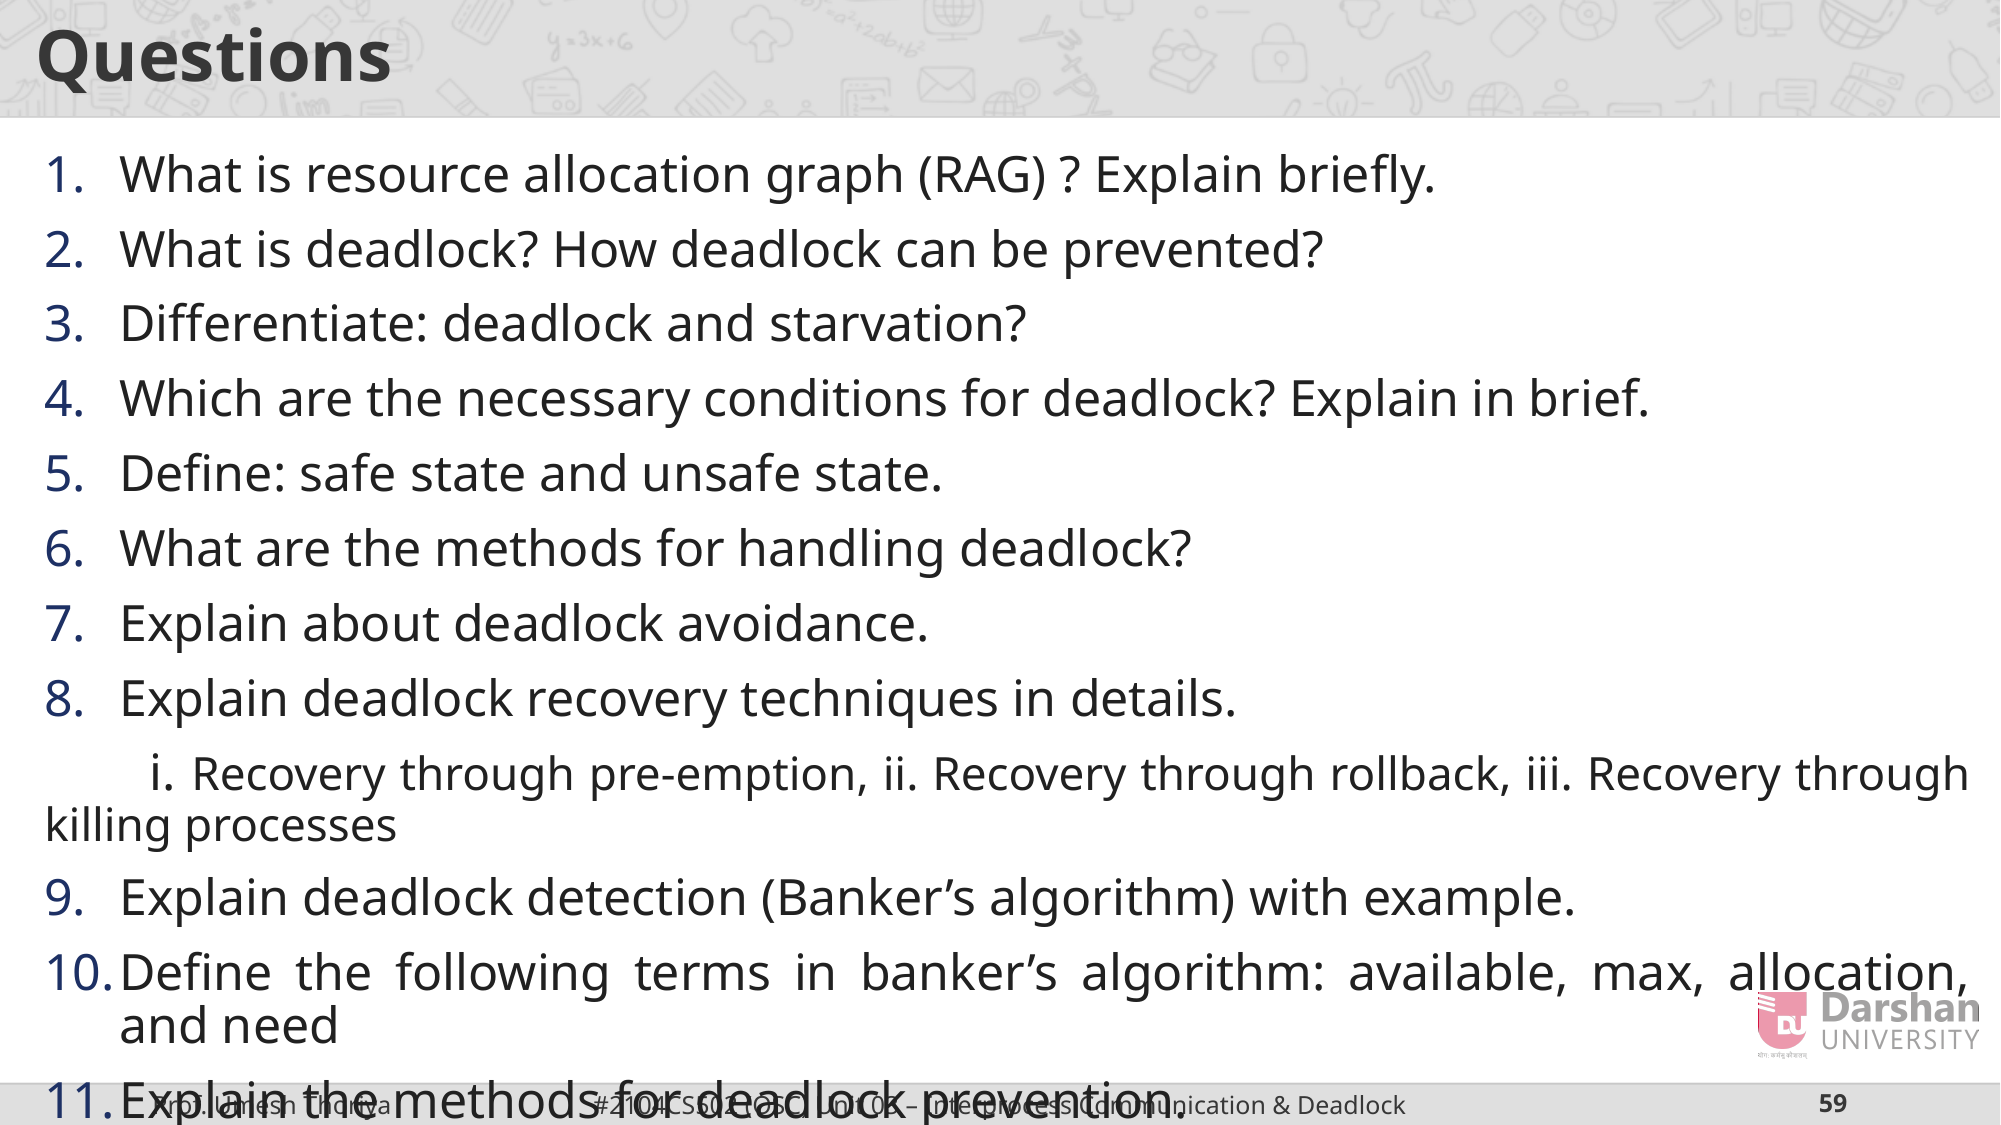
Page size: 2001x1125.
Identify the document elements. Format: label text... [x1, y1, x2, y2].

title Questions [0, 0, 2000, 117]
list What is resource allocation graph (RAG) ? Explain briefly. What is deadlock? How deadlock can be prevented? Differentiate: deadlock and starvation? Which are the necessary conditions for deadlock? Explain in brief. Define: safe state and unsafe state. What are the methods for handling deadlock? Explain about deadlock avoidance. Explain deadlock recovery techniques in details. i. Recovery through pre-emption, ii. Recovery through rollback, iii. Recovery through killing processes Explain deadlock detection (Banker’s algorithm) with example. Define the following terms in banker’s algorithm: available, max, allocation, and need Explain the methods for deadlock prevention. [29, 141, 1987, 1059]
